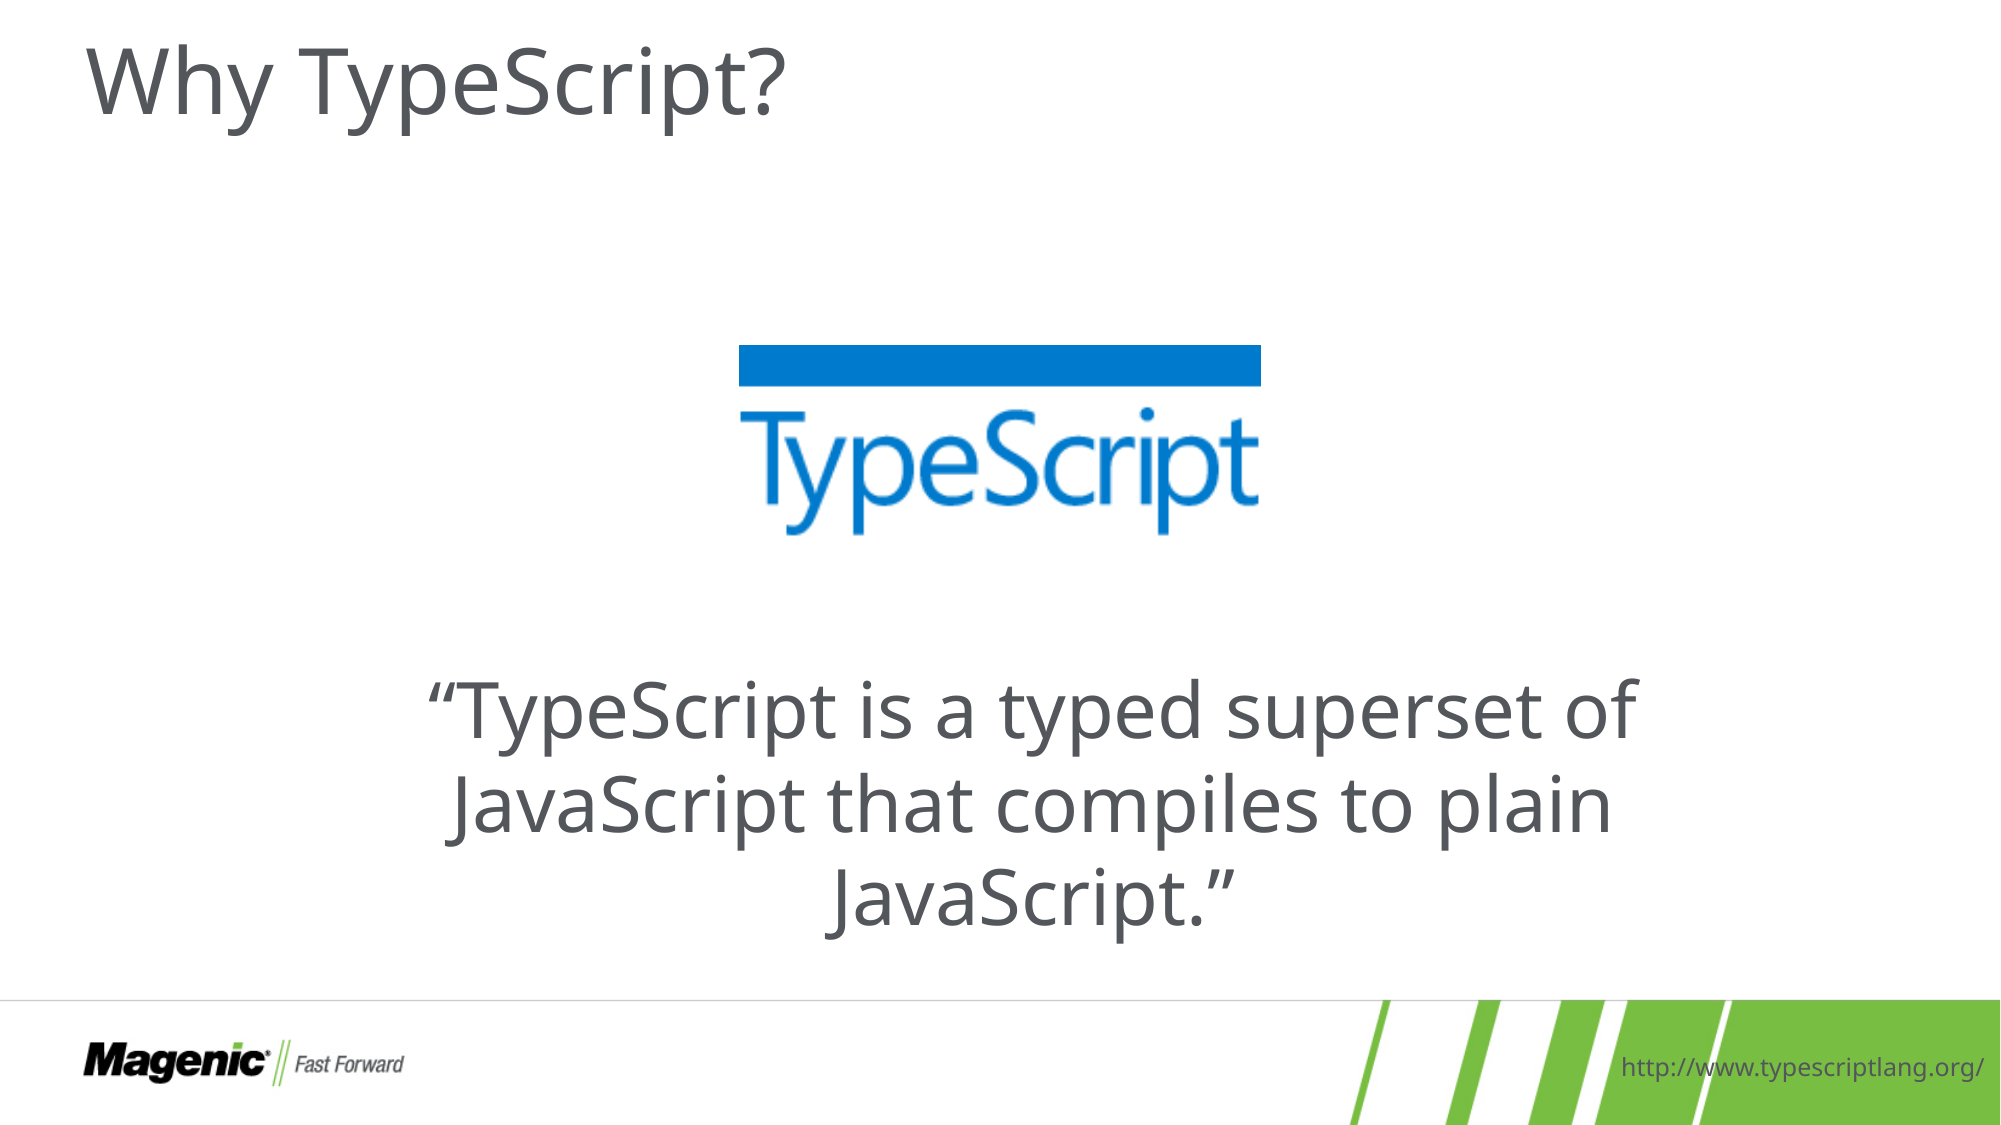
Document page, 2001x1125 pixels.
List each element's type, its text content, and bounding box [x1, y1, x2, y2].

text_box “TypeScript is a typed superset of JavaScript that compiles to plain JavaScript.” [233, 653, 1834, 949]
title Why TypeScript? [70, 43, 1946, 128]
text_box http://www.typescriptlang.org/ [920, 1029, 2000, 1104]
picture [0, 0, 2001, 1125]
